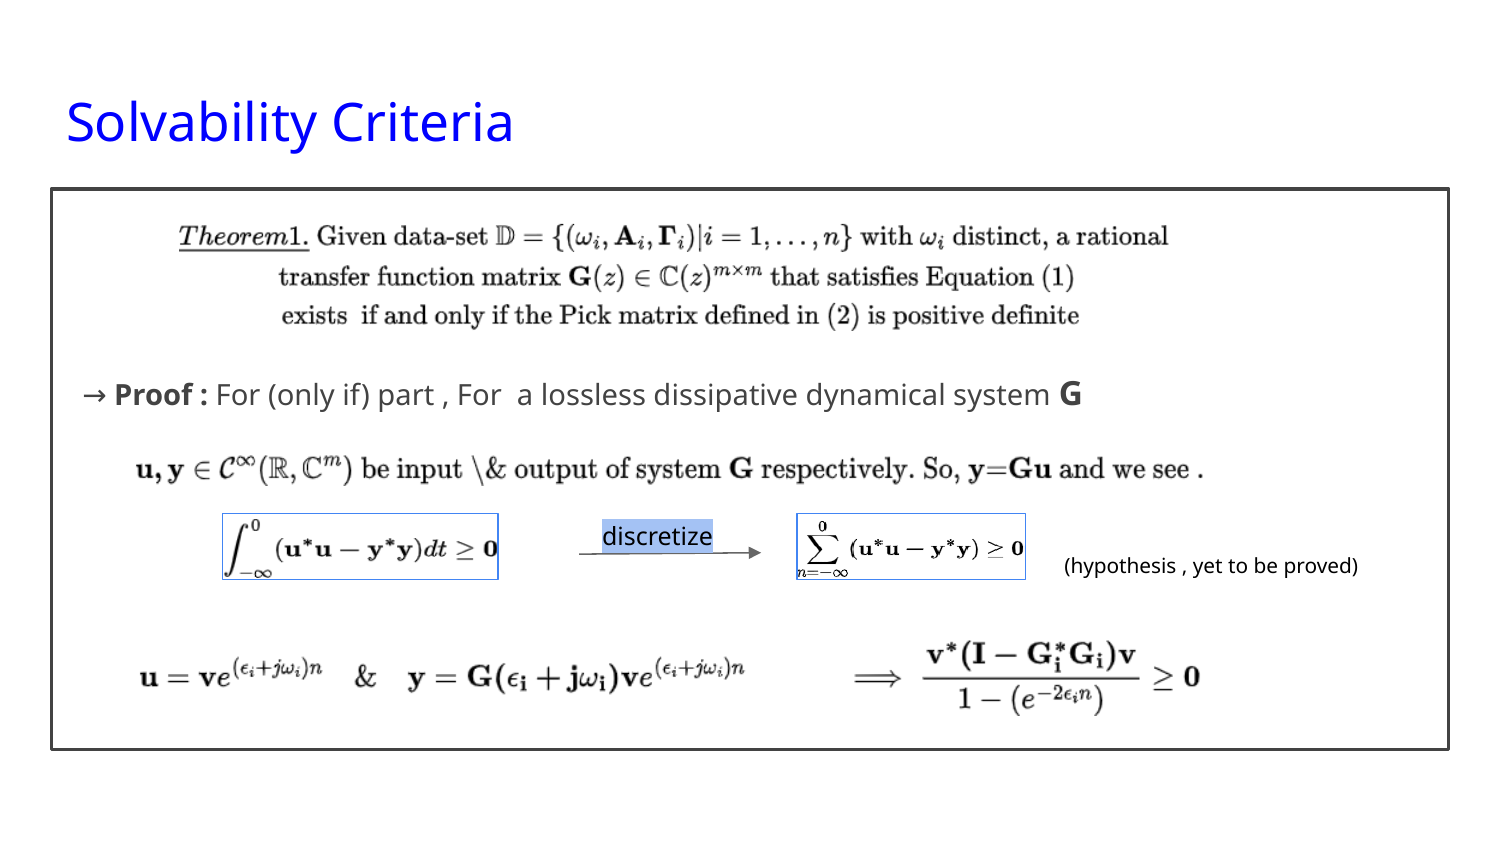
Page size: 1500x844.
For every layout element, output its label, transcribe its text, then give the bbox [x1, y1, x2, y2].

text_box discretize [587, 562, 735, 566]
picture [139, 633, 1201, 716]
text_box discretize [587, 505, 735, 551]
picture [223, 514, 498, 580]
title Solvability Criteria [51, 72, 1449, 167]
text_box → Proof : For (only if) part , For a lossless dissipative dynamical system G [67, 357, 1150, 428]
list [51, 189, 1449, 750]
text_box (hypothesis , yet to be proved) [1049, 539, 1500, 590]
picture [797, 514, 1025, 580]
picture [179, 218, 1177, 331]
picture [135, 449, 1205, 486]
